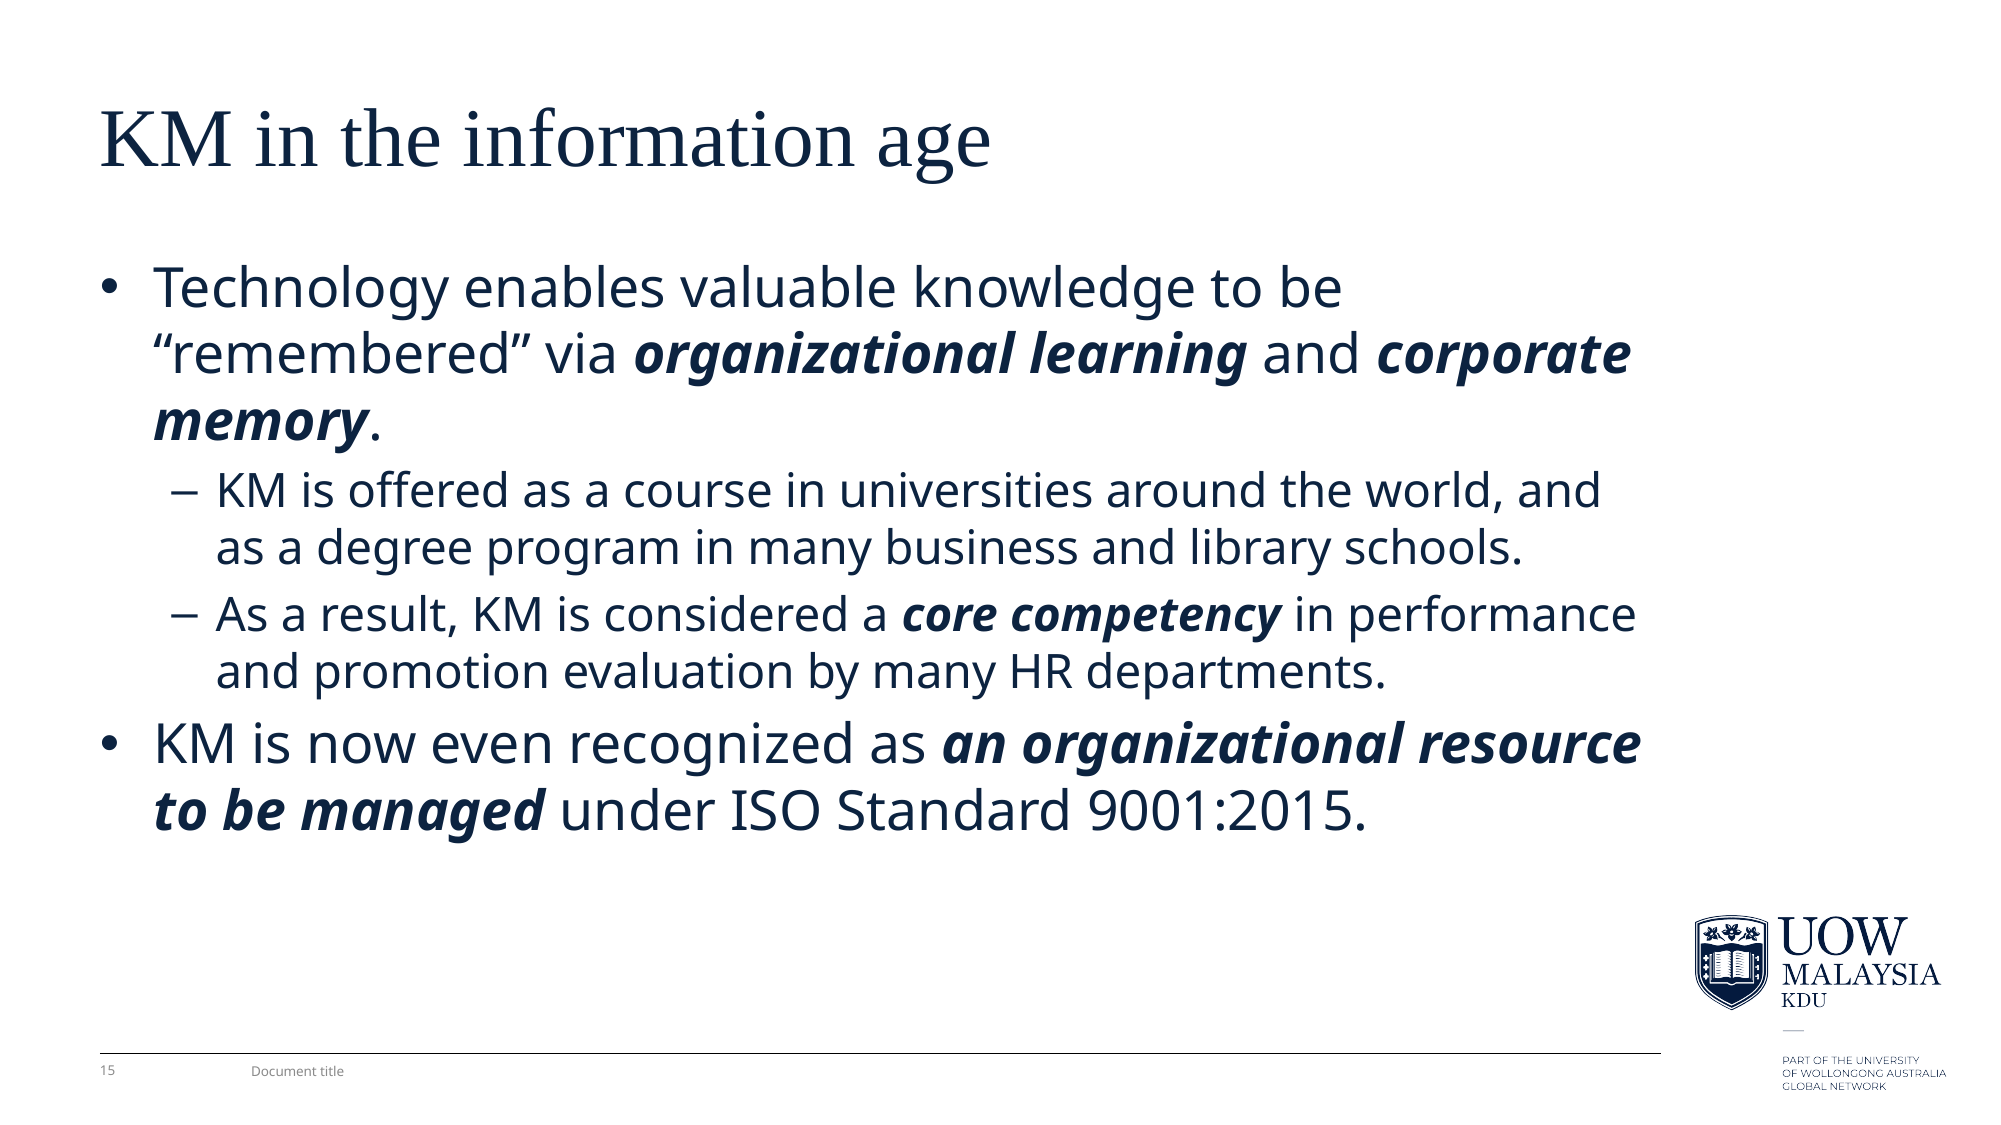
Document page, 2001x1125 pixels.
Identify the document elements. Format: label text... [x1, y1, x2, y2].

picture [1695, 915, 1947, 1091]
list Technology enables valuable knowledge to be “remembered” via organizational learning and corporate memory. KM is offered as a course in universities around the world, and as a degree program in many business and library schools. As a result, KM is considered a core competency in performance and promotion evaluation by many HR departments. KM is now even recognized as an organizational resource to be managed under ISO Standard 9001:2015. [99, 251, 1661, 1004]
footer Document title [250, 1059, 885, 1091]
title KM in the information age [99, 67, 1661, 207]
slide_number 15 [99, 1059, 180, 1091]
